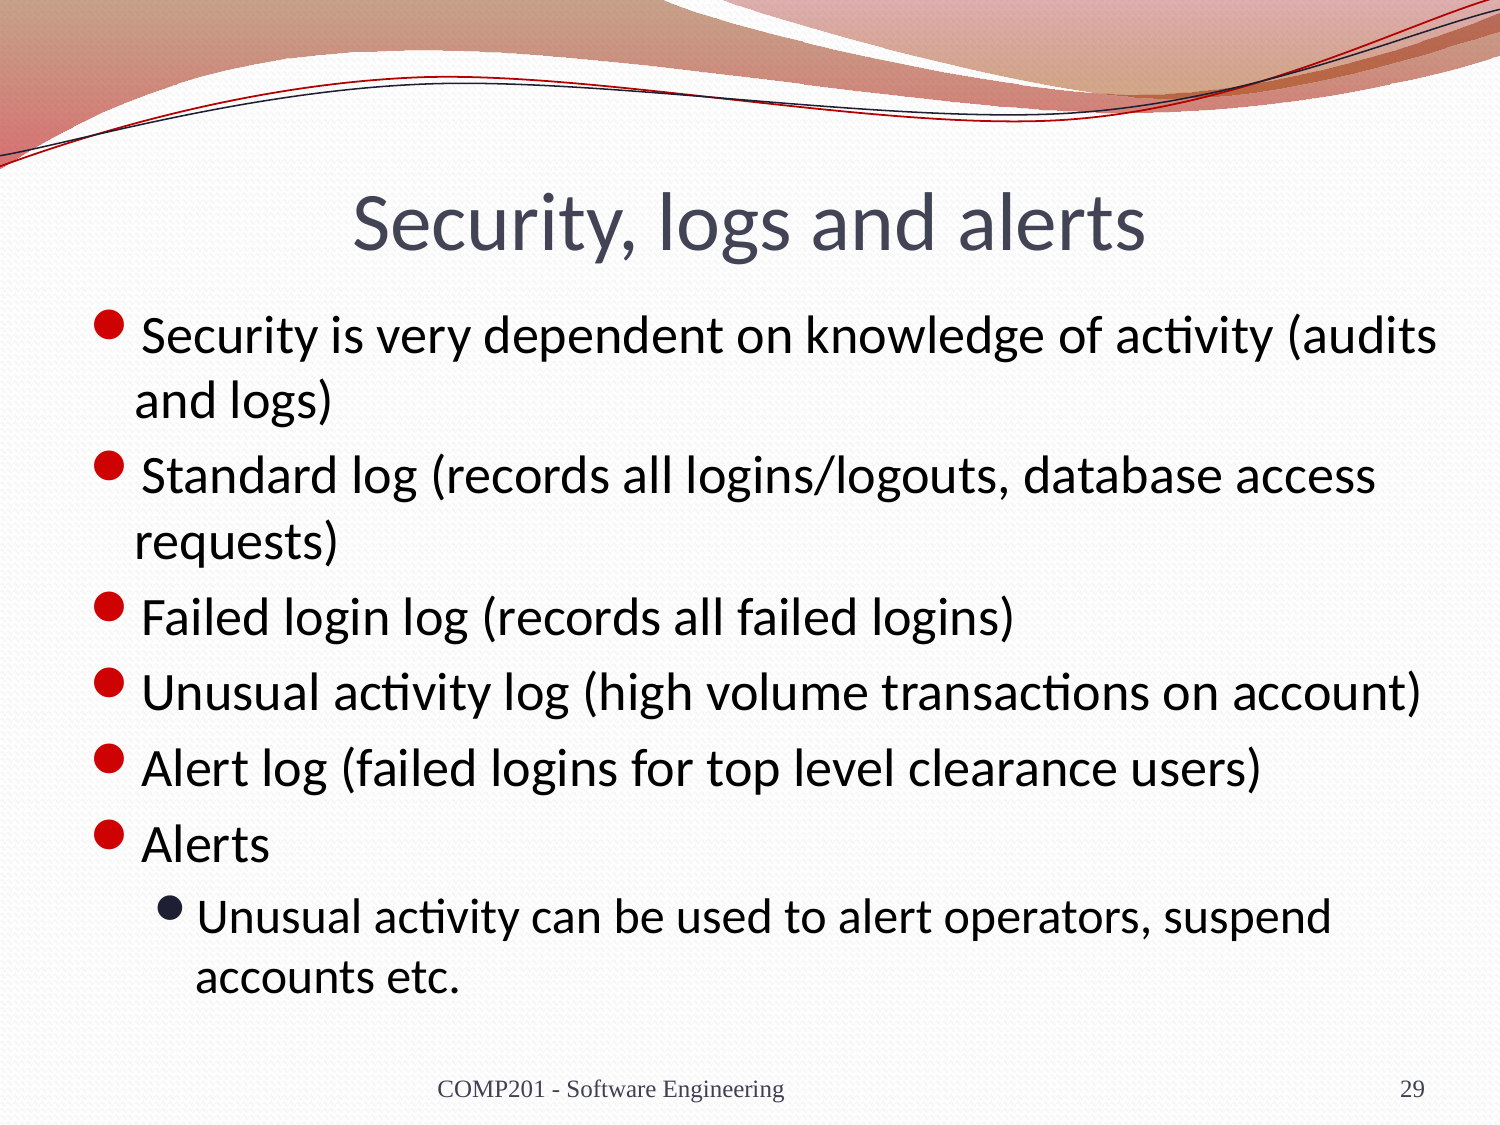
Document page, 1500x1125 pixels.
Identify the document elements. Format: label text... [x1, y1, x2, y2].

footer COMP201 - Software Engineering [437, 1042, 988, 1103]
slide_number 29 [1299, 1042, 1425, 1103]
title Security, logs and alerts [75, 136, 1425, 268]
list Security is very dependent on knowledge of activity (audits and logs) Standard log (records all logins/logouts, database access requests) Failed login log (records all failed logins) Unusual activity log (high volume transactions on account) Alert log (failed logins for top level clearance users) Alerts Unusual activity can be used to alert operators, suspend accounts etc. [75, 291, 1471, 1012]
